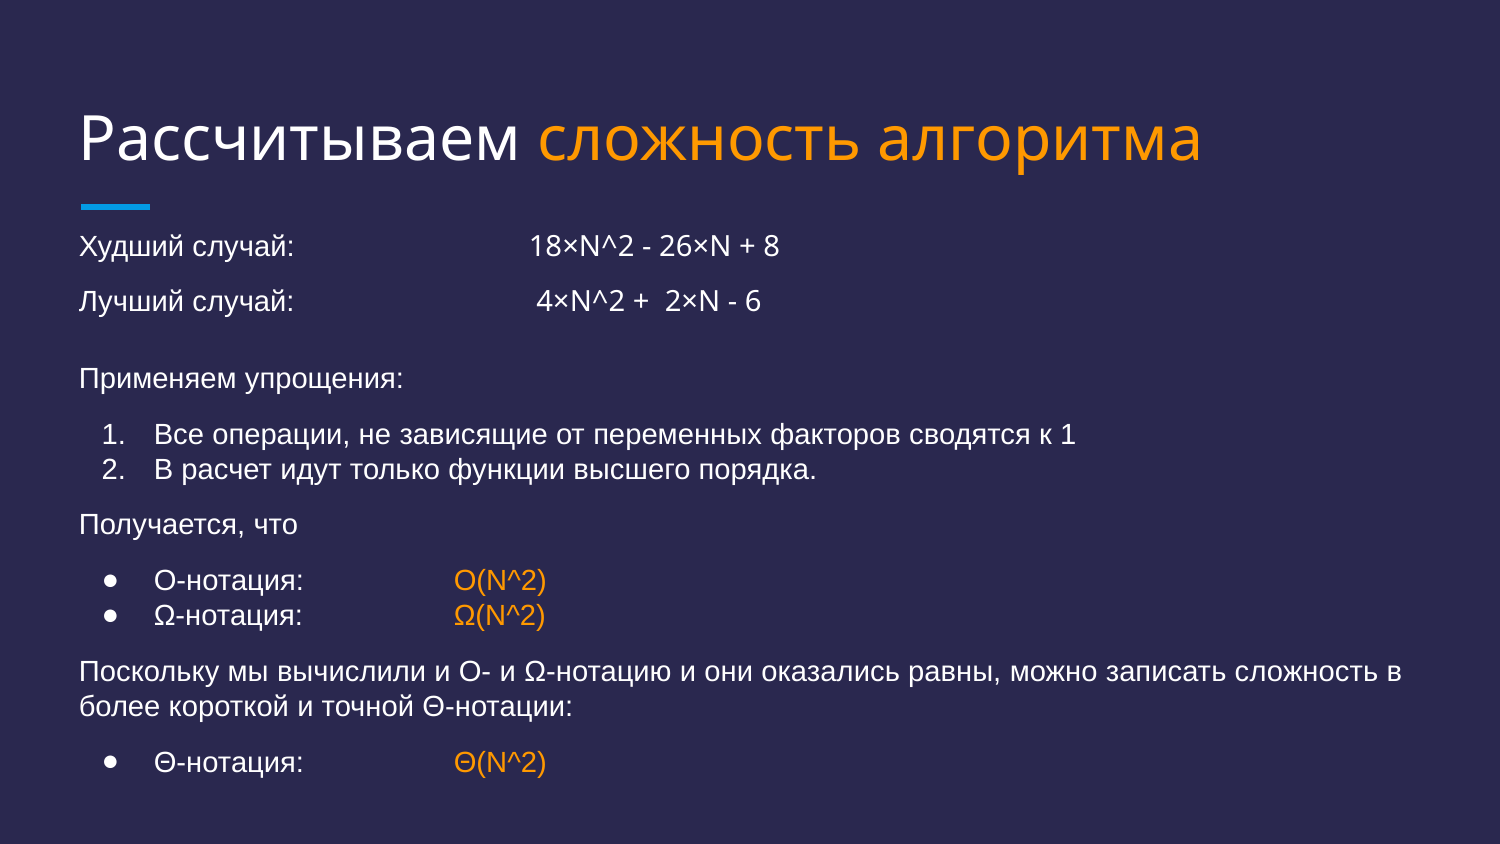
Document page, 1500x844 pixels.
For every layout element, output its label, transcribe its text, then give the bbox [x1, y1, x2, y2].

list Худший случай: 18×N^2 - 26×N + 8 Лучший случай: 4×N^2 + 2×N - 6 Применяем упрощения: Все операции, не зависящие от переменных факторов сводятся к 1 В расчет идут только функции высшего порядка. Получается, что O-нотация: O(N^2) Ω-нотация: Ω(N^2) Поскольку мы вычислили и O- и Ω-нотацию и они оказались равны, можно записать сложность в более короткой и точной Θ-нотации: Θ-нотация: Θ(N^2) [63, 211, 1437, 844]
title Рассчитываем сложность алгоритма [63, 75, 1437, 188]
